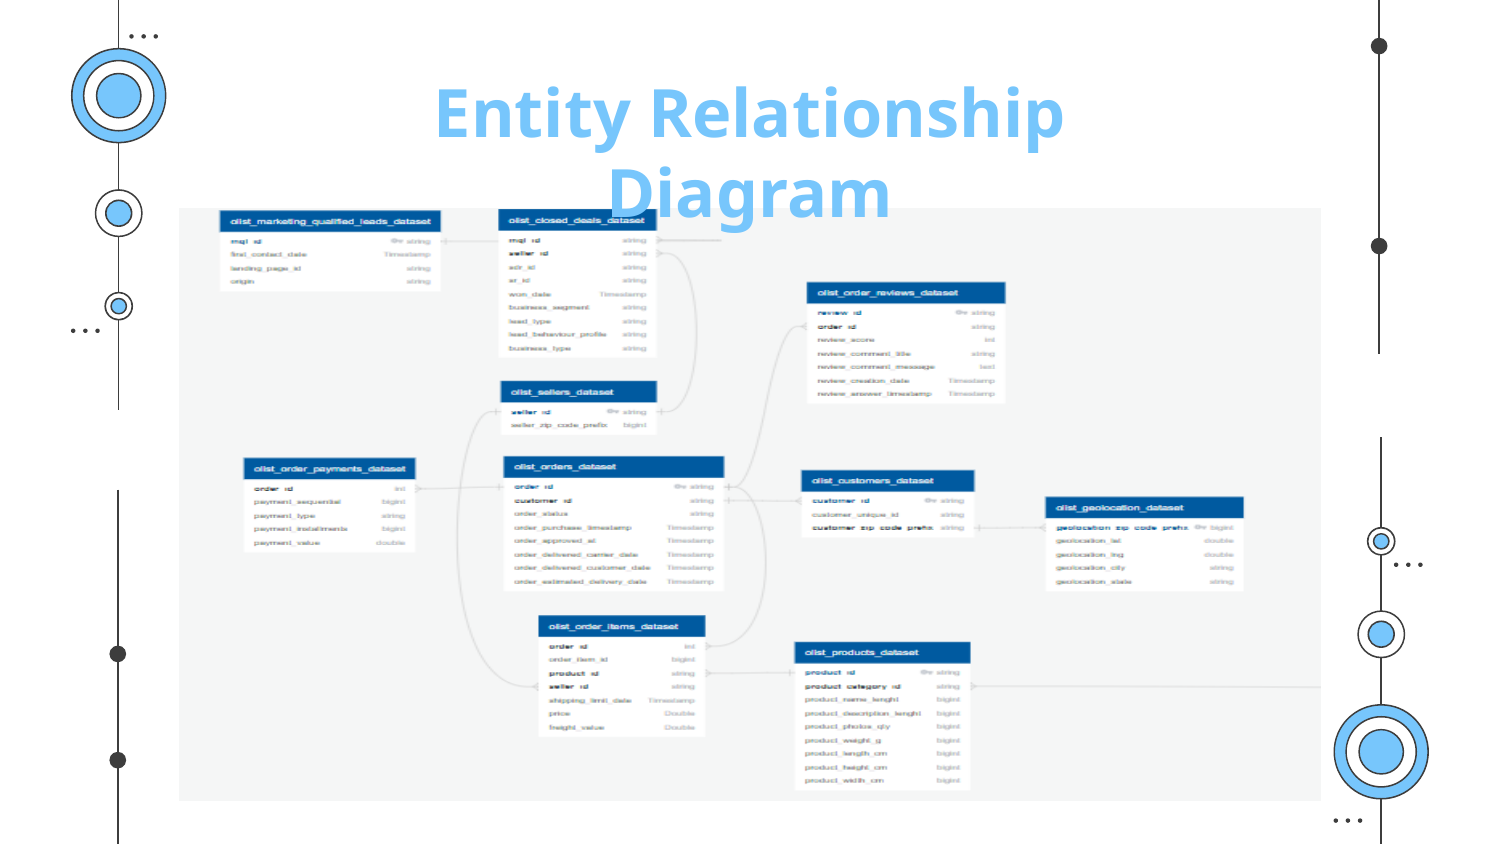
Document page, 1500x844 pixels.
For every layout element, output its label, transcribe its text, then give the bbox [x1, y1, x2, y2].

picture [179, 208, 1321, 802]
title Entity Relationship Diagram [299, 55, 1201, 150]
